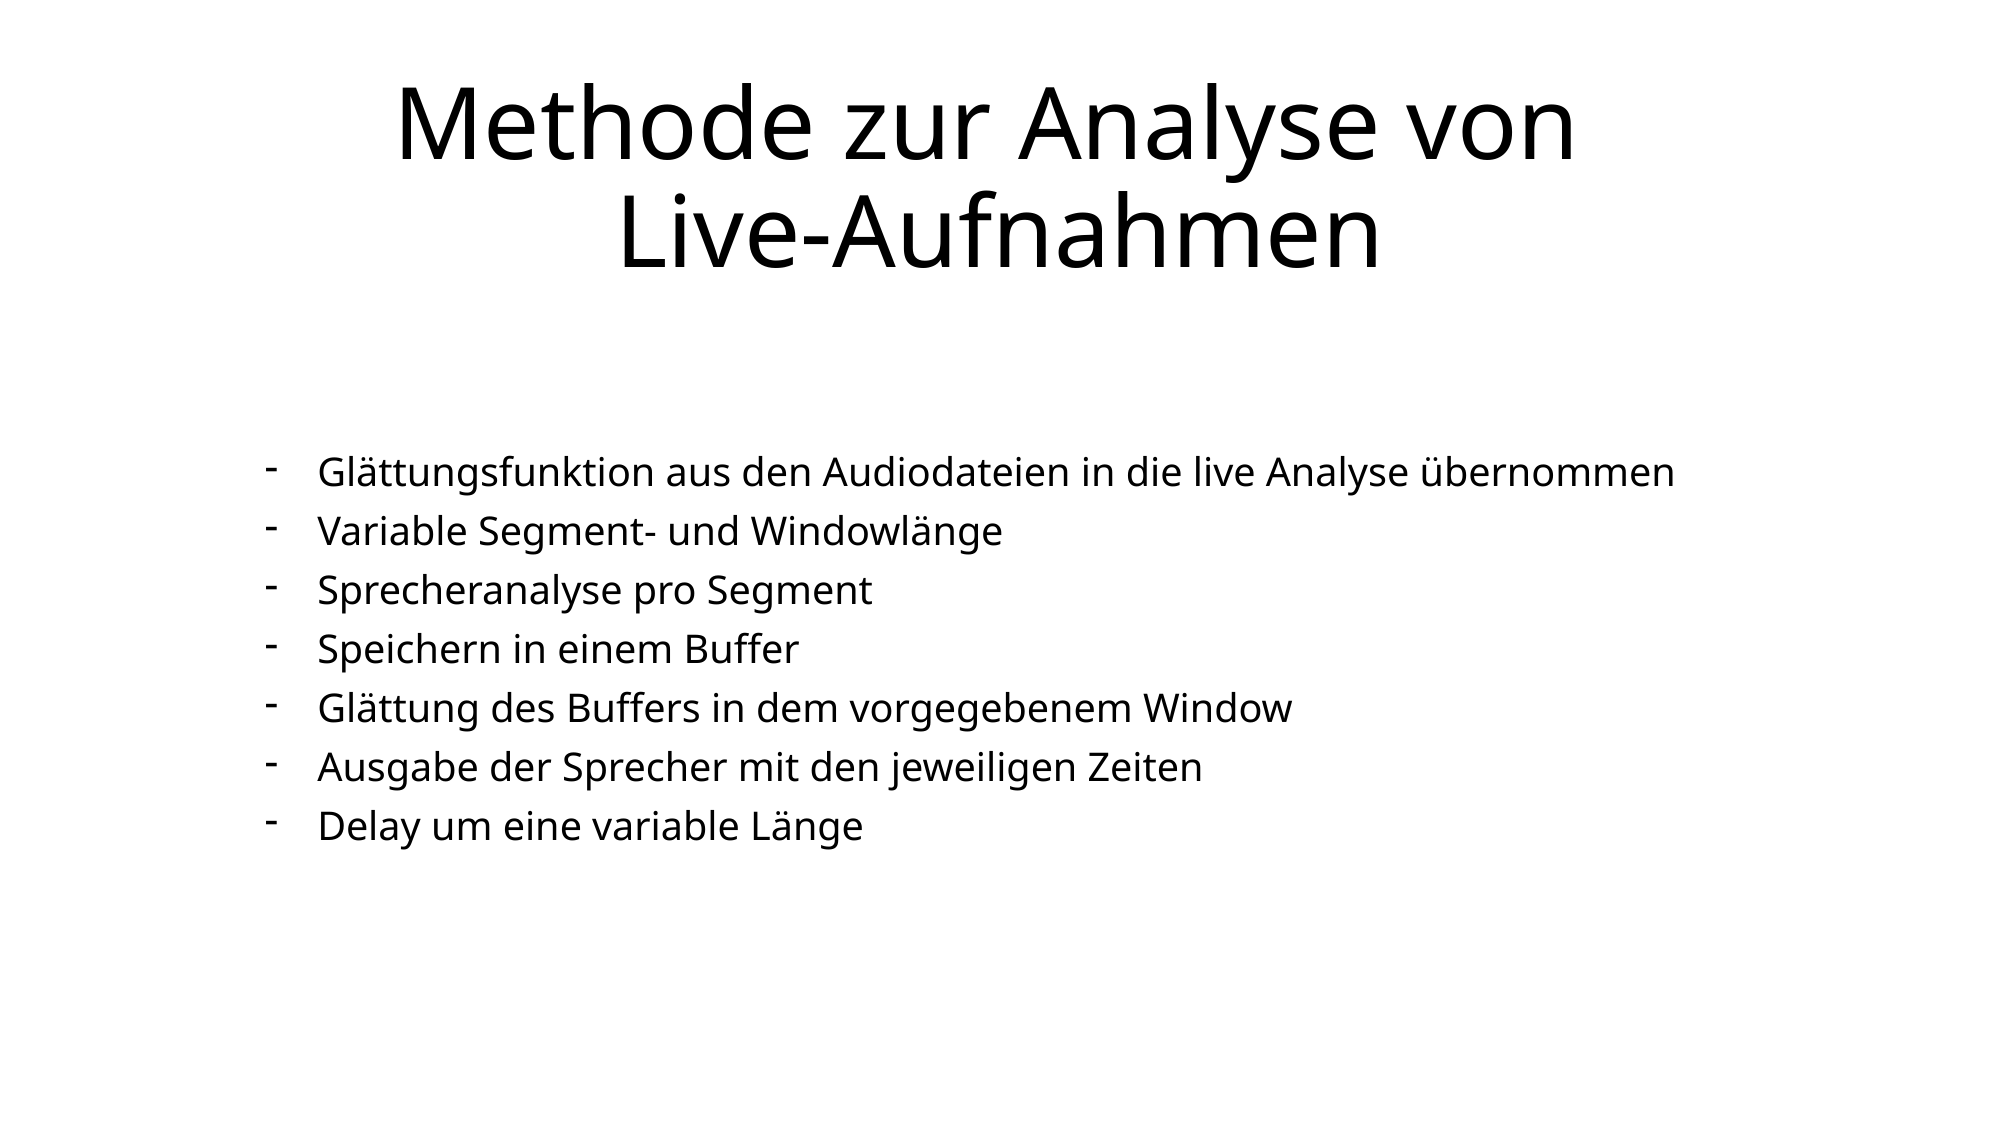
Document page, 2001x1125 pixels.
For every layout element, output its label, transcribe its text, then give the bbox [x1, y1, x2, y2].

subtitle Glättungsfunktion aus den Audiodateien in die live Analyse übernommen Variable Segment- und Windowlänge Sprecheranalyse pro Segment Speichern in einem Buffer Glättung des Buffers in dem vorgegebenem Window Ausgabe der Sprecher mit den jeweiligen Zeiten Delay um eine variable Länge [249, 445, 1750, 863]
title Methode zur Analyse von Live-Aufnahmen [249, 50, 1750, 297]
